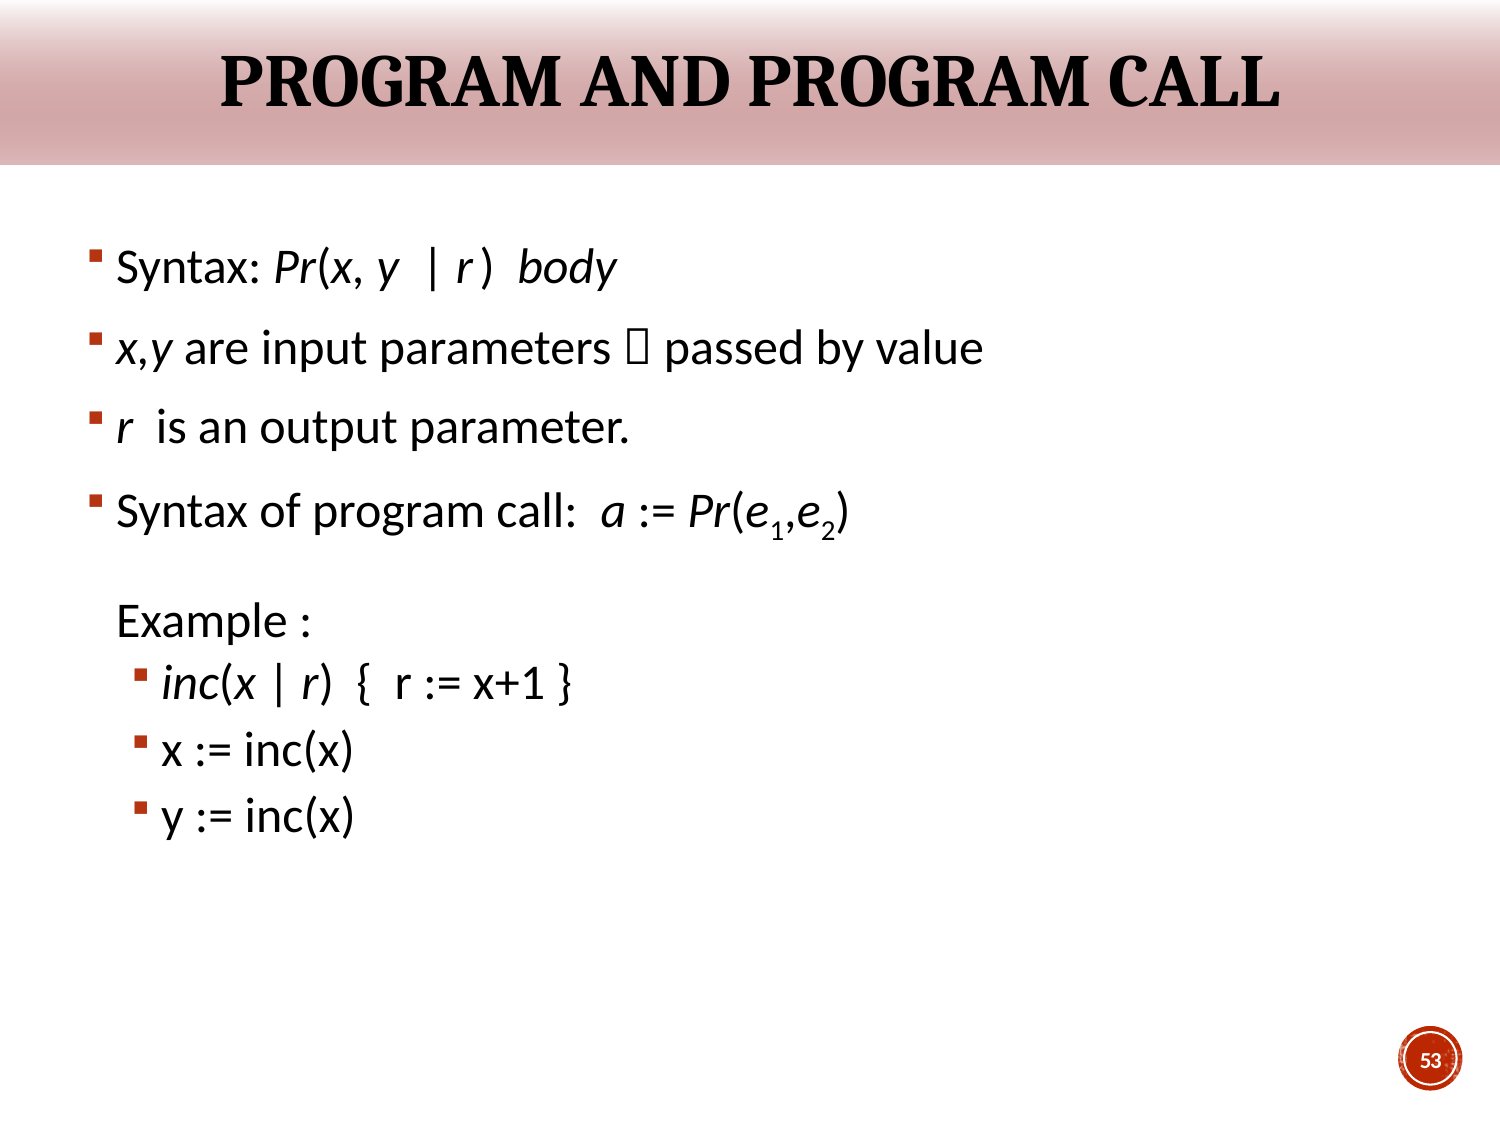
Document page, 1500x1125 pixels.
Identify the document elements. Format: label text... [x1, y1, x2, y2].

slide_number 53 [1391, 1028, 1471, 1089]
list Syntax: Pr(x, y | r ) body x,y are input parameters  passed by value r is an output parameter. Syntax of program call: a := Pr(e1,e2) Example : inc(x | r) { r := x+1 } x := inc(x) y := inc(x) [71, 227, 1445, 986]
title Program and program call [0, 0, 1500, 165]
